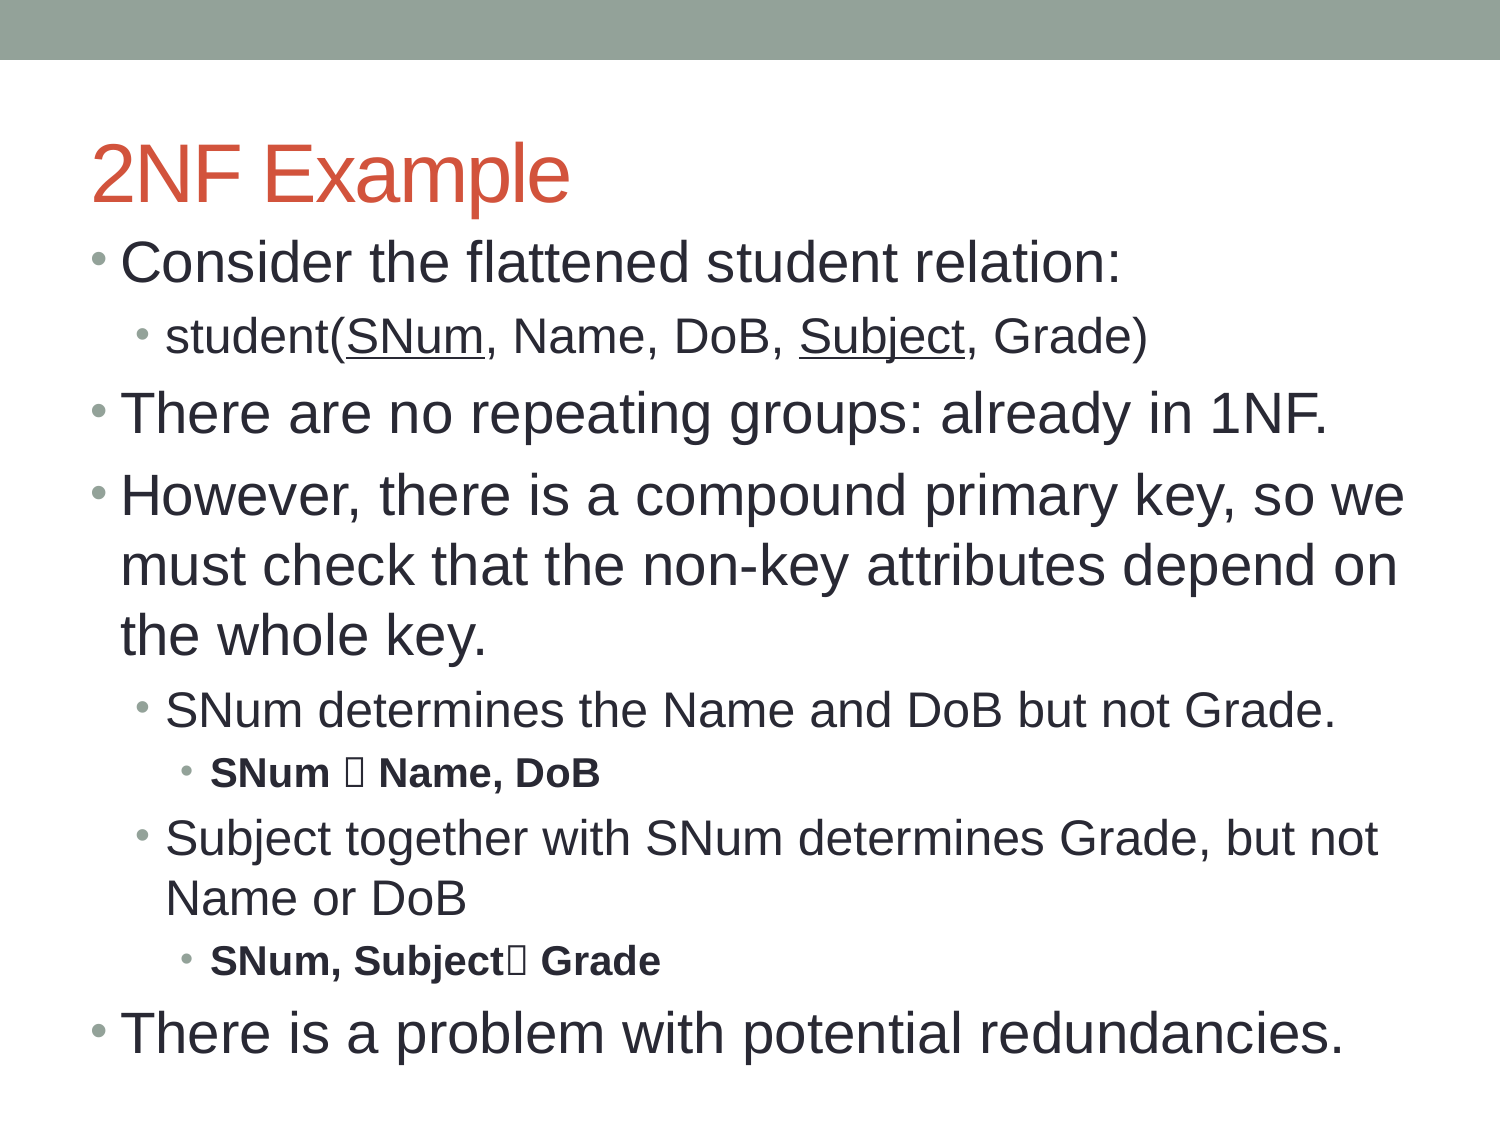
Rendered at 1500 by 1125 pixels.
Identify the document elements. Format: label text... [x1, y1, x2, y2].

title 2NF Example [75, 87, 1425, 216]
list Consider the flattened student relation: student(SNum, Name, DoB, Subject, Grade) There are no repeating groups: already in 1NF. However, there is a compound primary key, so we must check that the non-key attributes depend on the whole key. SNum determines the Name and DoB but not Grade. SNum  Name, DoB Subject together with SNum determines Grade, but not Name or DoB SNum, Subject Grade There is a problem with potential redundancies. [75, 216, 1469, 1017]
